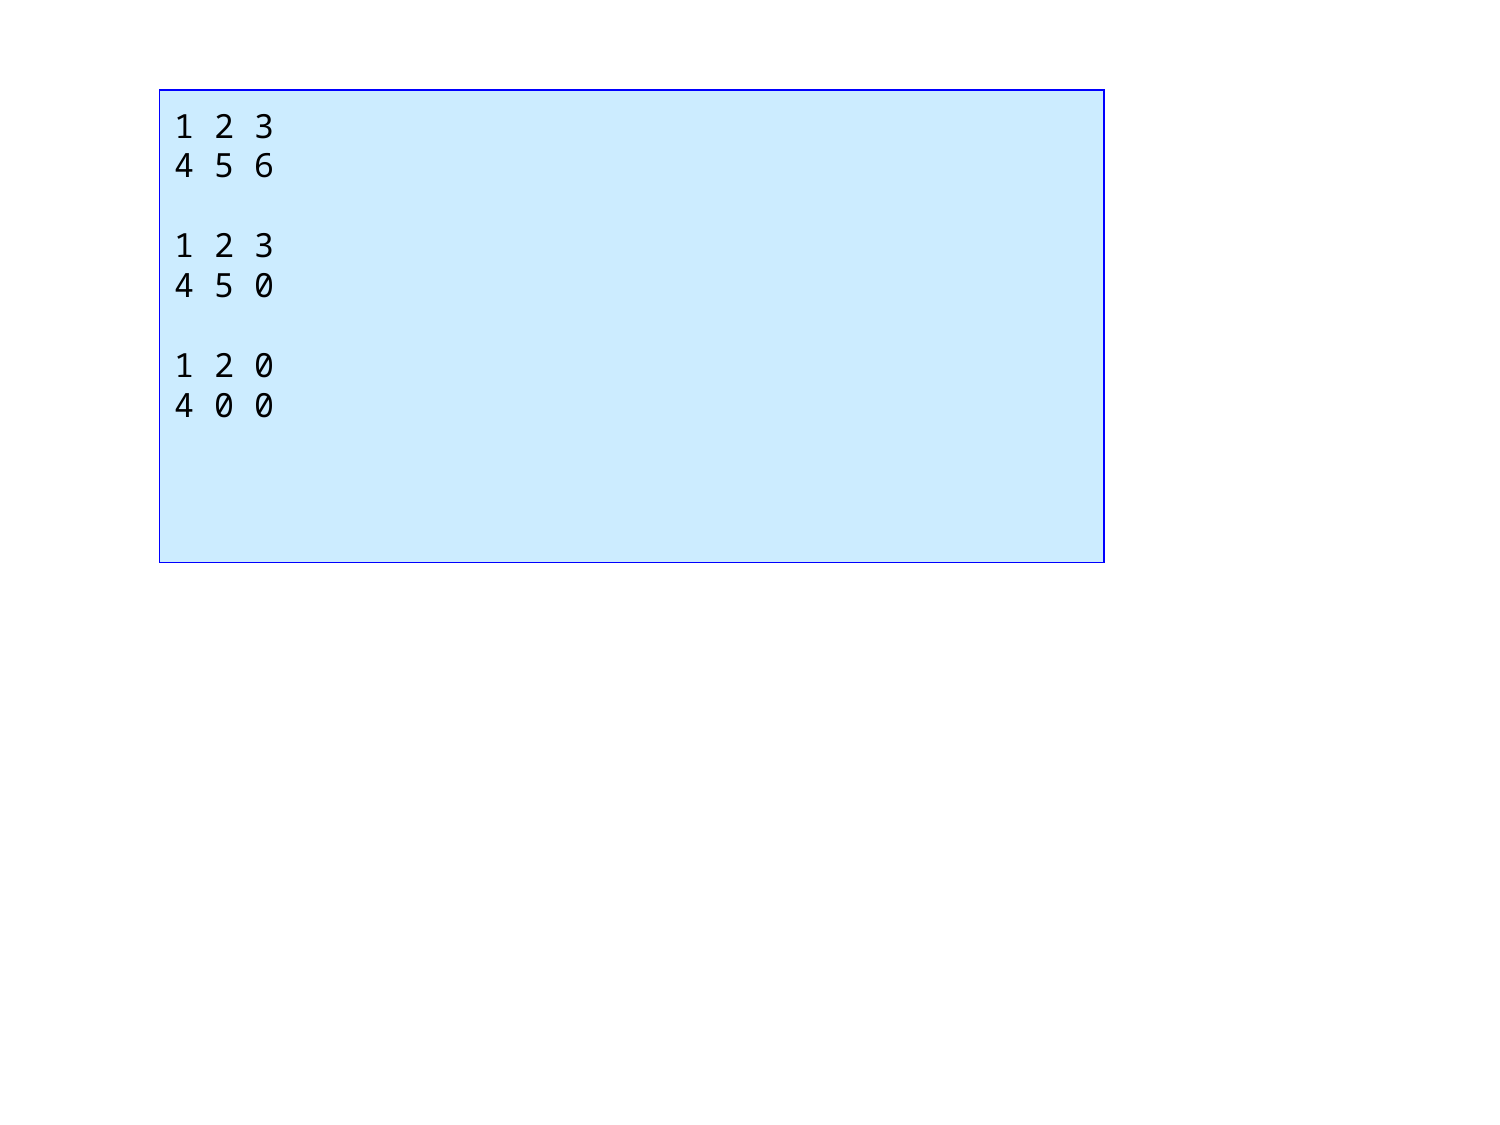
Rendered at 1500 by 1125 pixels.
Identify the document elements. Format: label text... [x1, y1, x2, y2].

text_box 1 2 3 4 5 6 1 2 3 4 5 0 1 2 0 4 0 0 [159, 90, 1105, 563]
